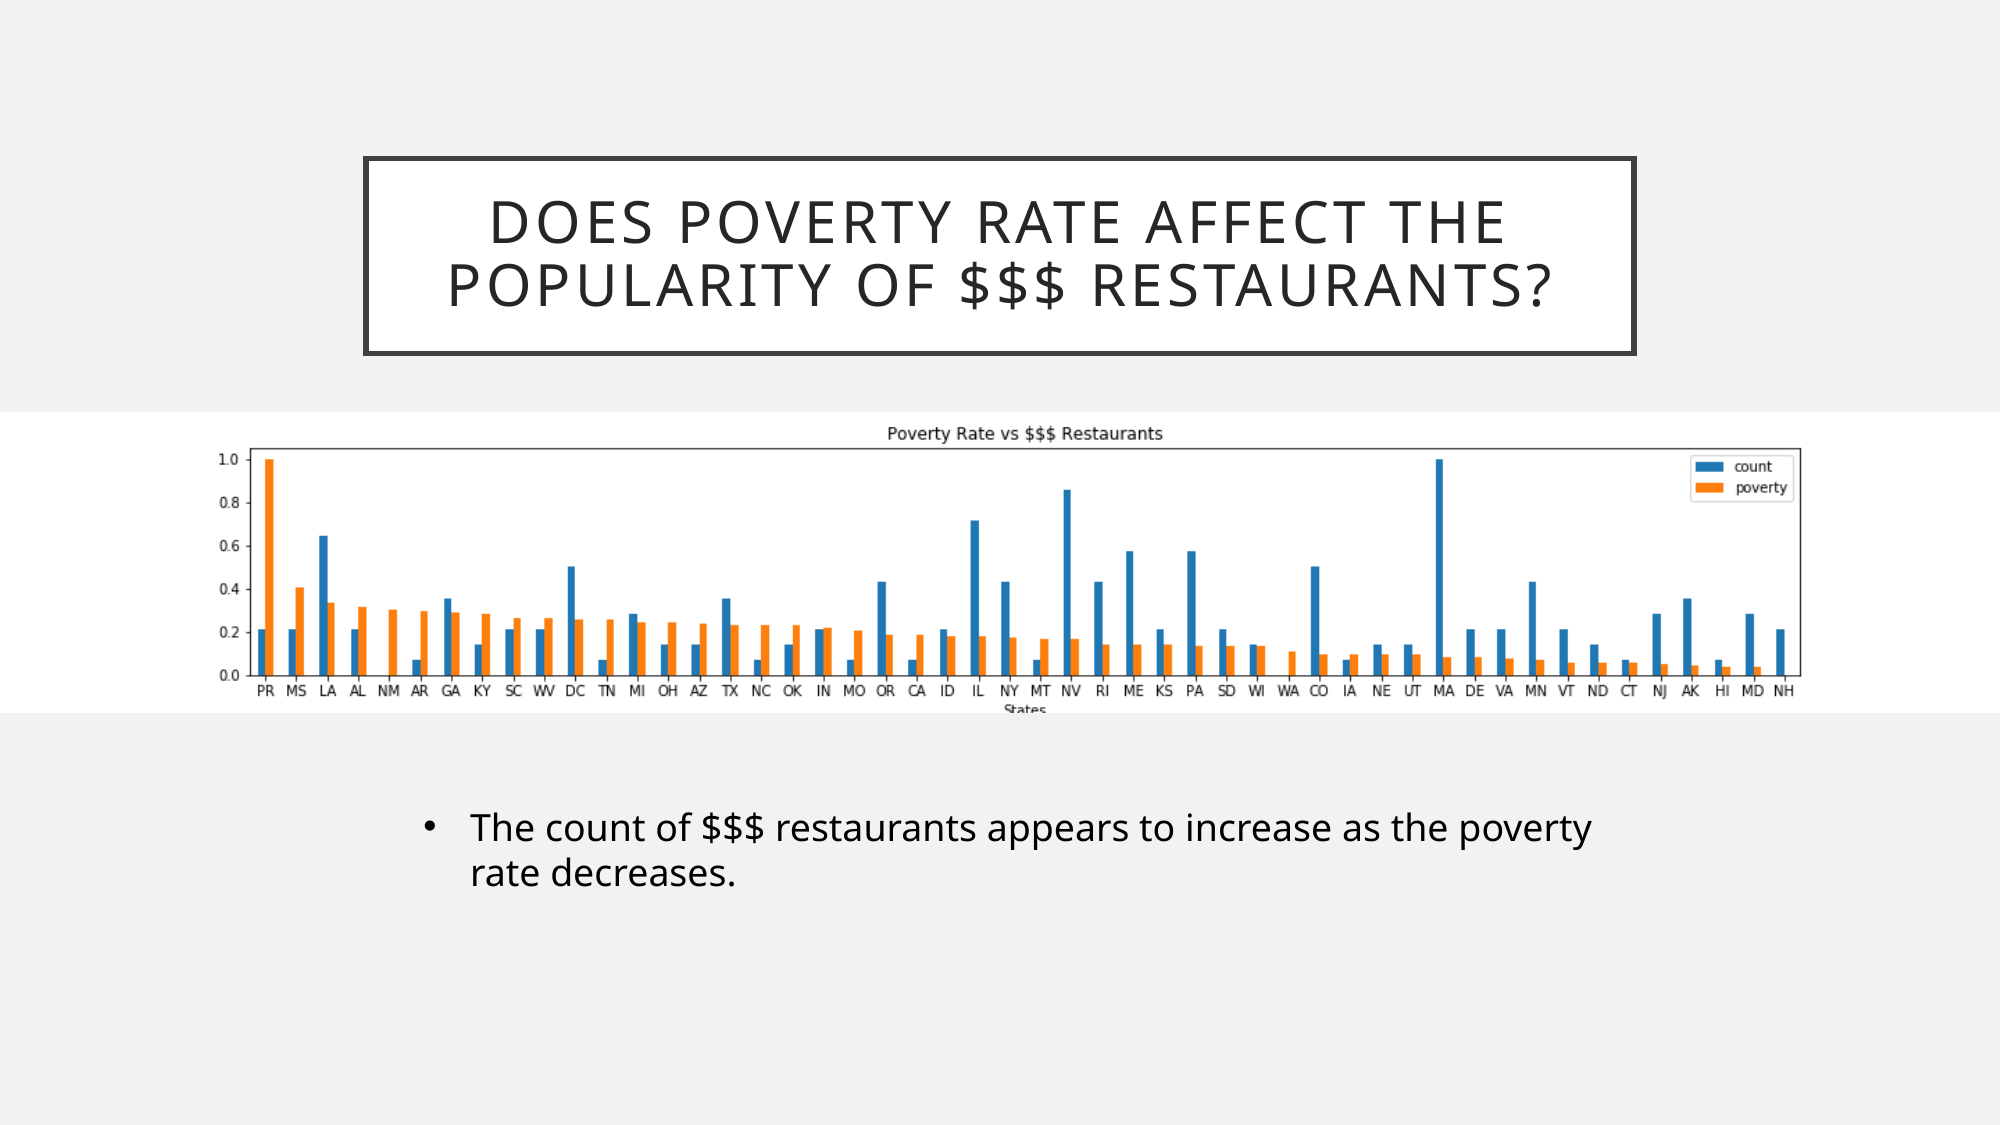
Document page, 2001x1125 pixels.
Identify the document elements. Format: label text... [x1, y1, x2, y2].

title Does poverty rate affect the popularity of $$$ restaurants? [363, 156, 1637, 356]
text_box The count of $$$ restaurants appears to increase as the poverty rate decreases. [408, 796, 1634, 901]
picture [0, 412, 2000, 713]
